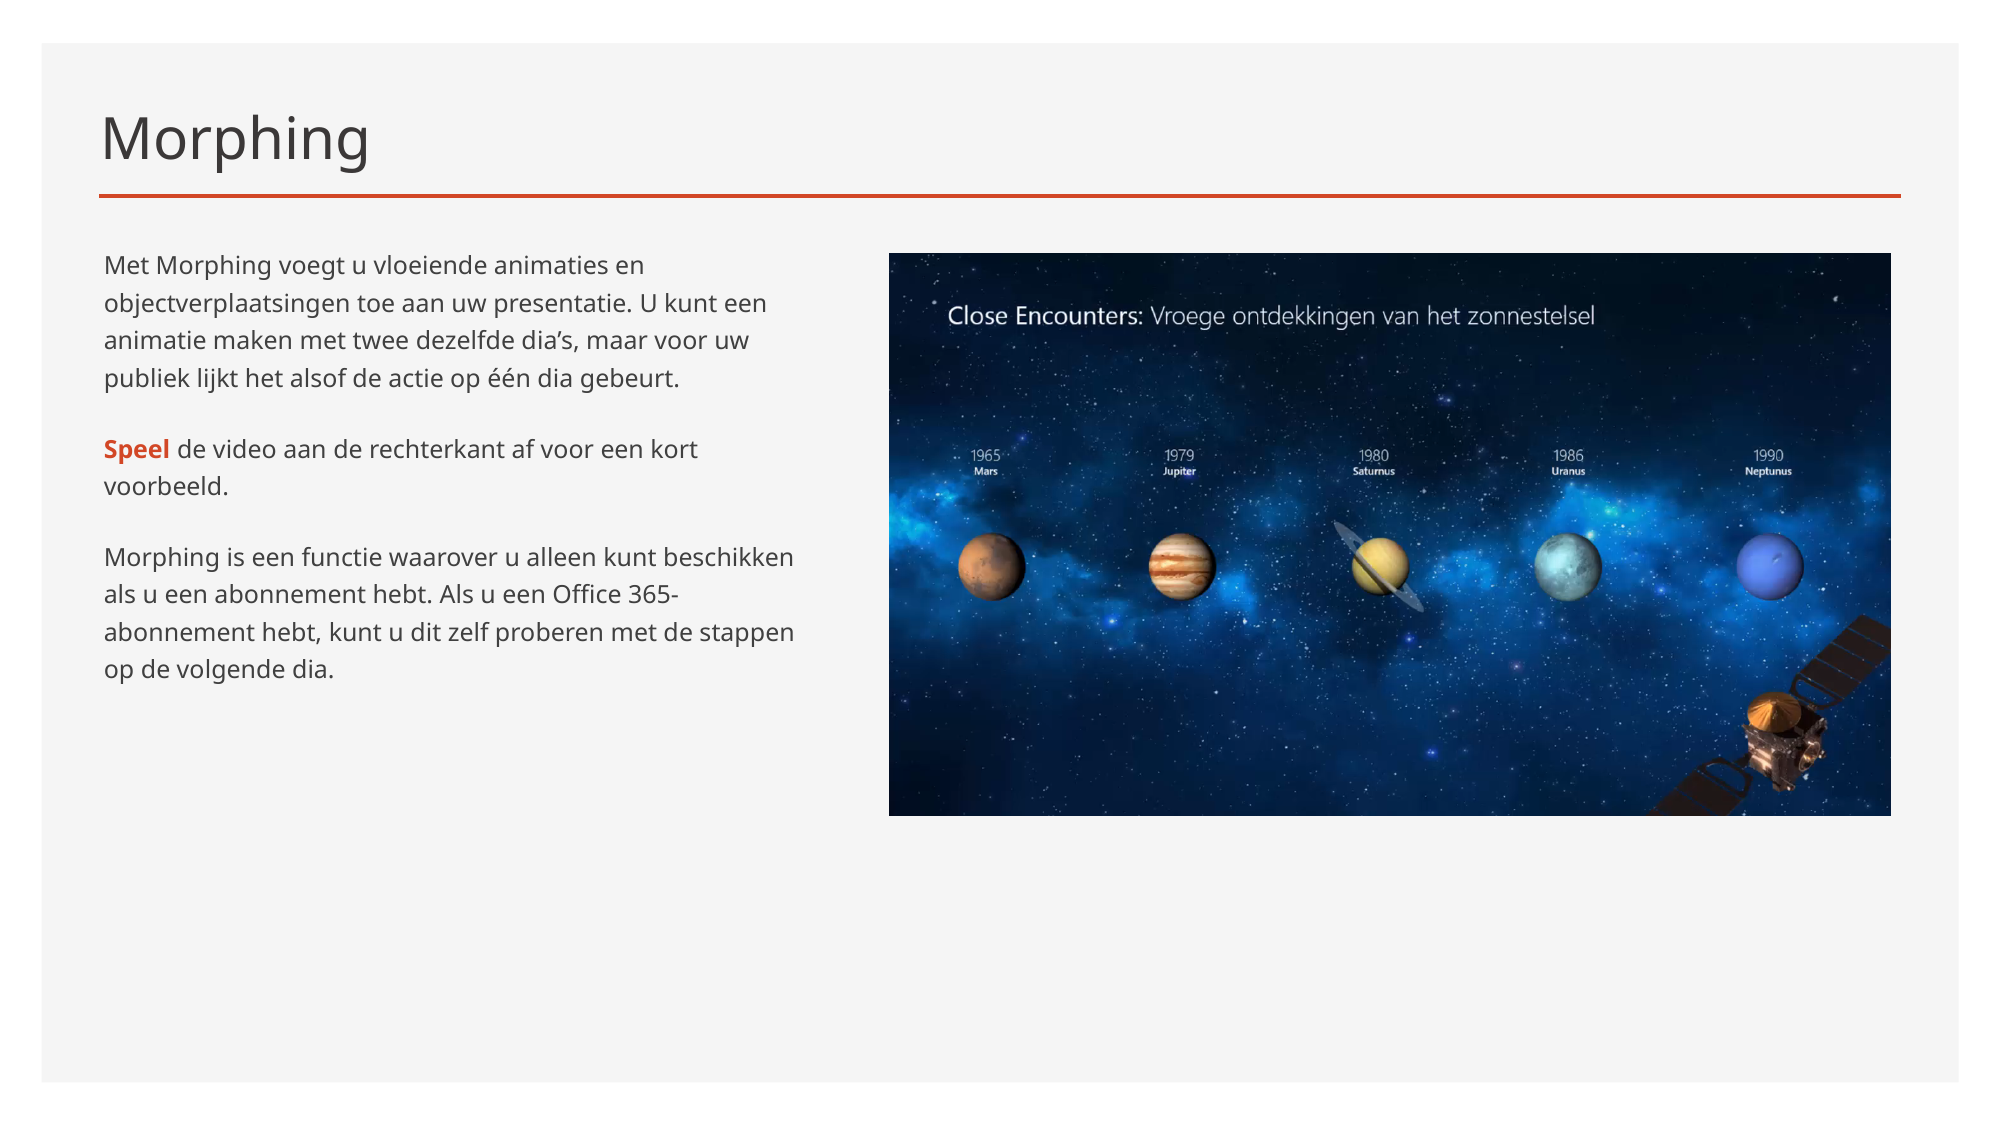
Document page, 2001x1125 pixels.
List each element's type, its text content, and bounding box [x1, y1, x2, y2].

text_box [888, 252, 1892, 817]
list Met Morphing voegt u vloeiende animaties en objectverplaatsingen toe aan uw presentatie. U kunt een animatie maken met twee dezelfde dia’s, maar voor uw publiek lijkt het alsof de actie op één dia gebeurt. Speel de video aan de rechterkant af voor een kort voorbeeld. Morphing is een functie waarover u alleen kunt beschikken als u een abonnement hebt. Als u een Office 365-abonnement hebt, kunt u dit zelf proberen met de stappen op de volgende dia. [88, 234, 837, 1021]
title Morphing [85, 73, 1400, 179]
